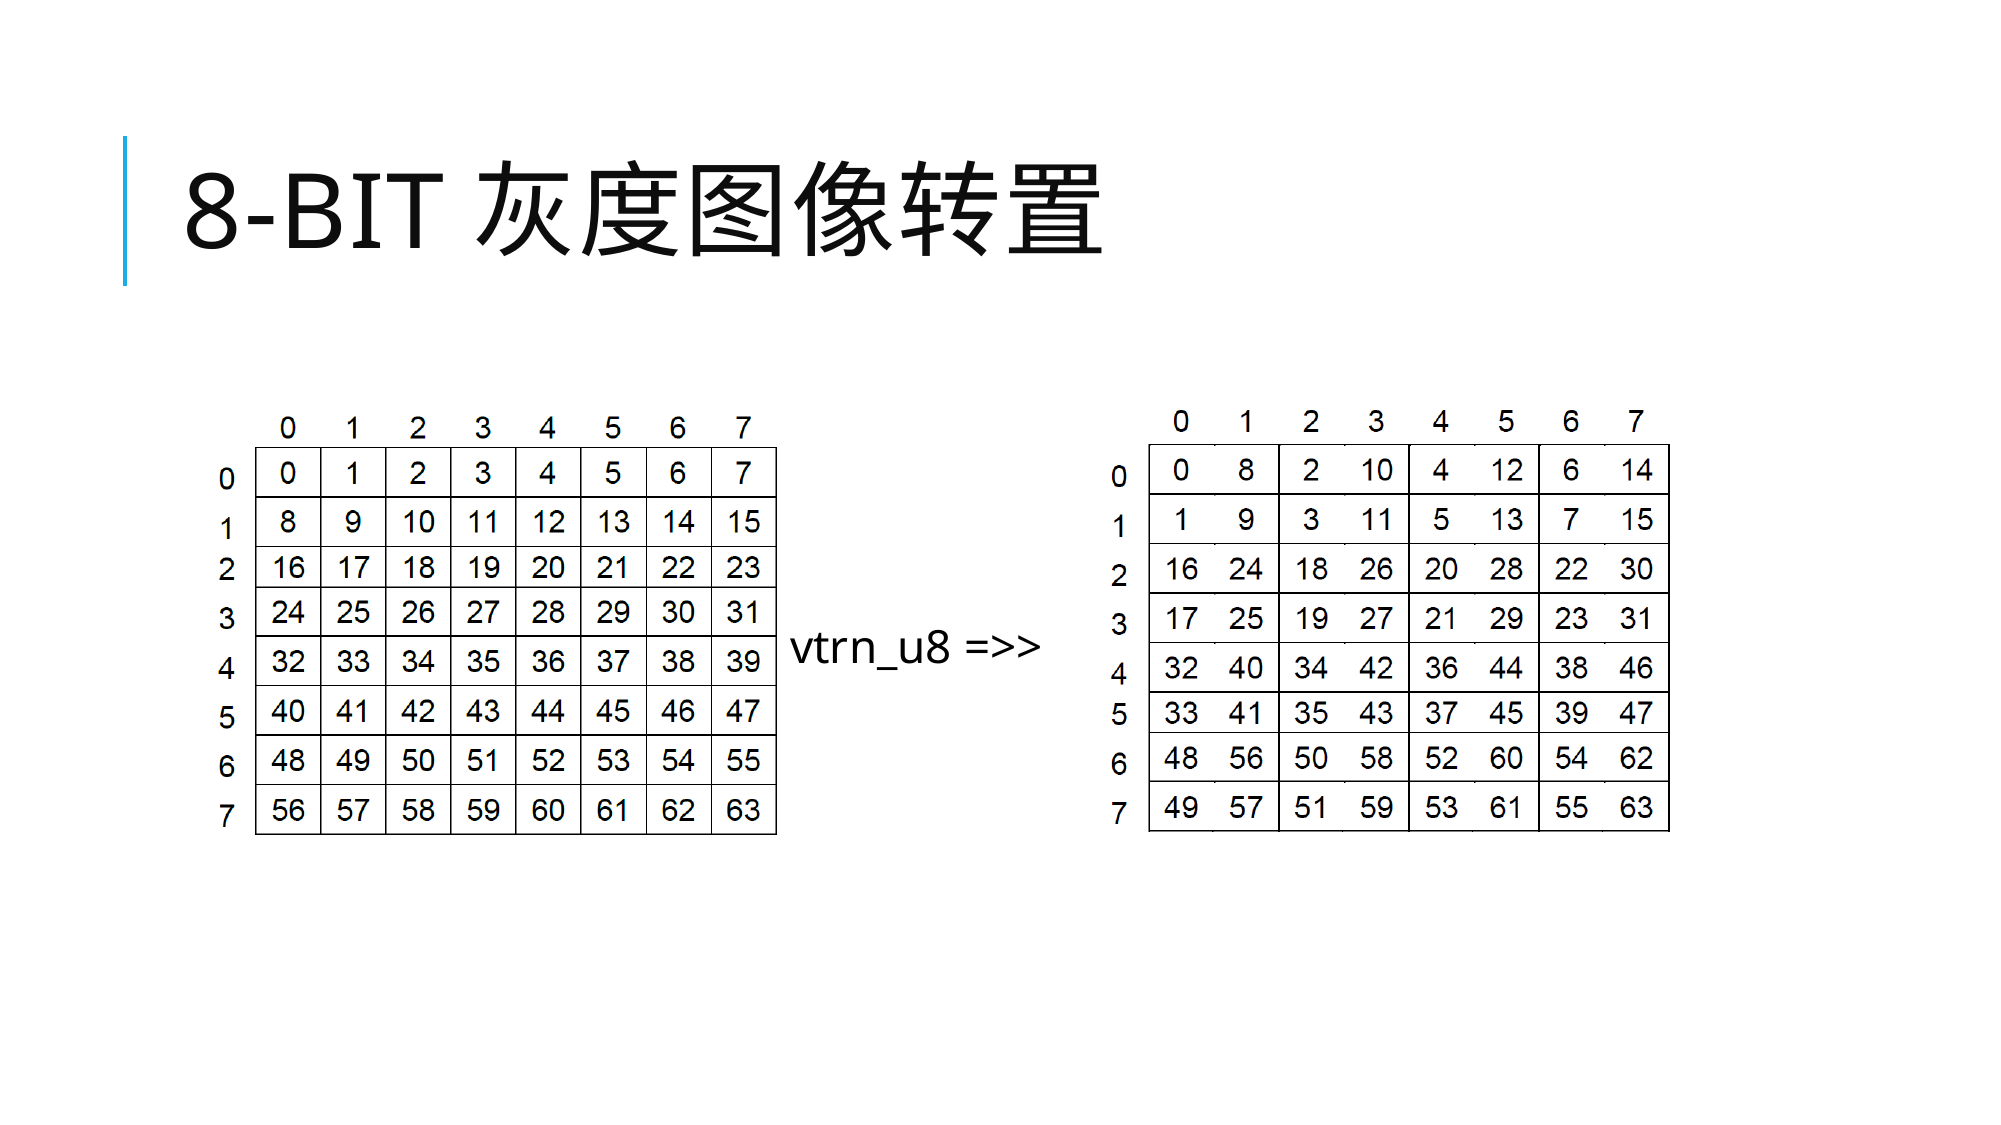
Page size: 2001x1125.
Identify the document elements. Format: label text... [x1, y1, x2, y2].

picture [178, 382, 790, 853]
list vtrn_u8 =>> [168, 375, 1763, 1035]
title 8-BIT灰度图像转置 [168, 96, 1763, 342]
picture [1086, 382, 1724, 860]
